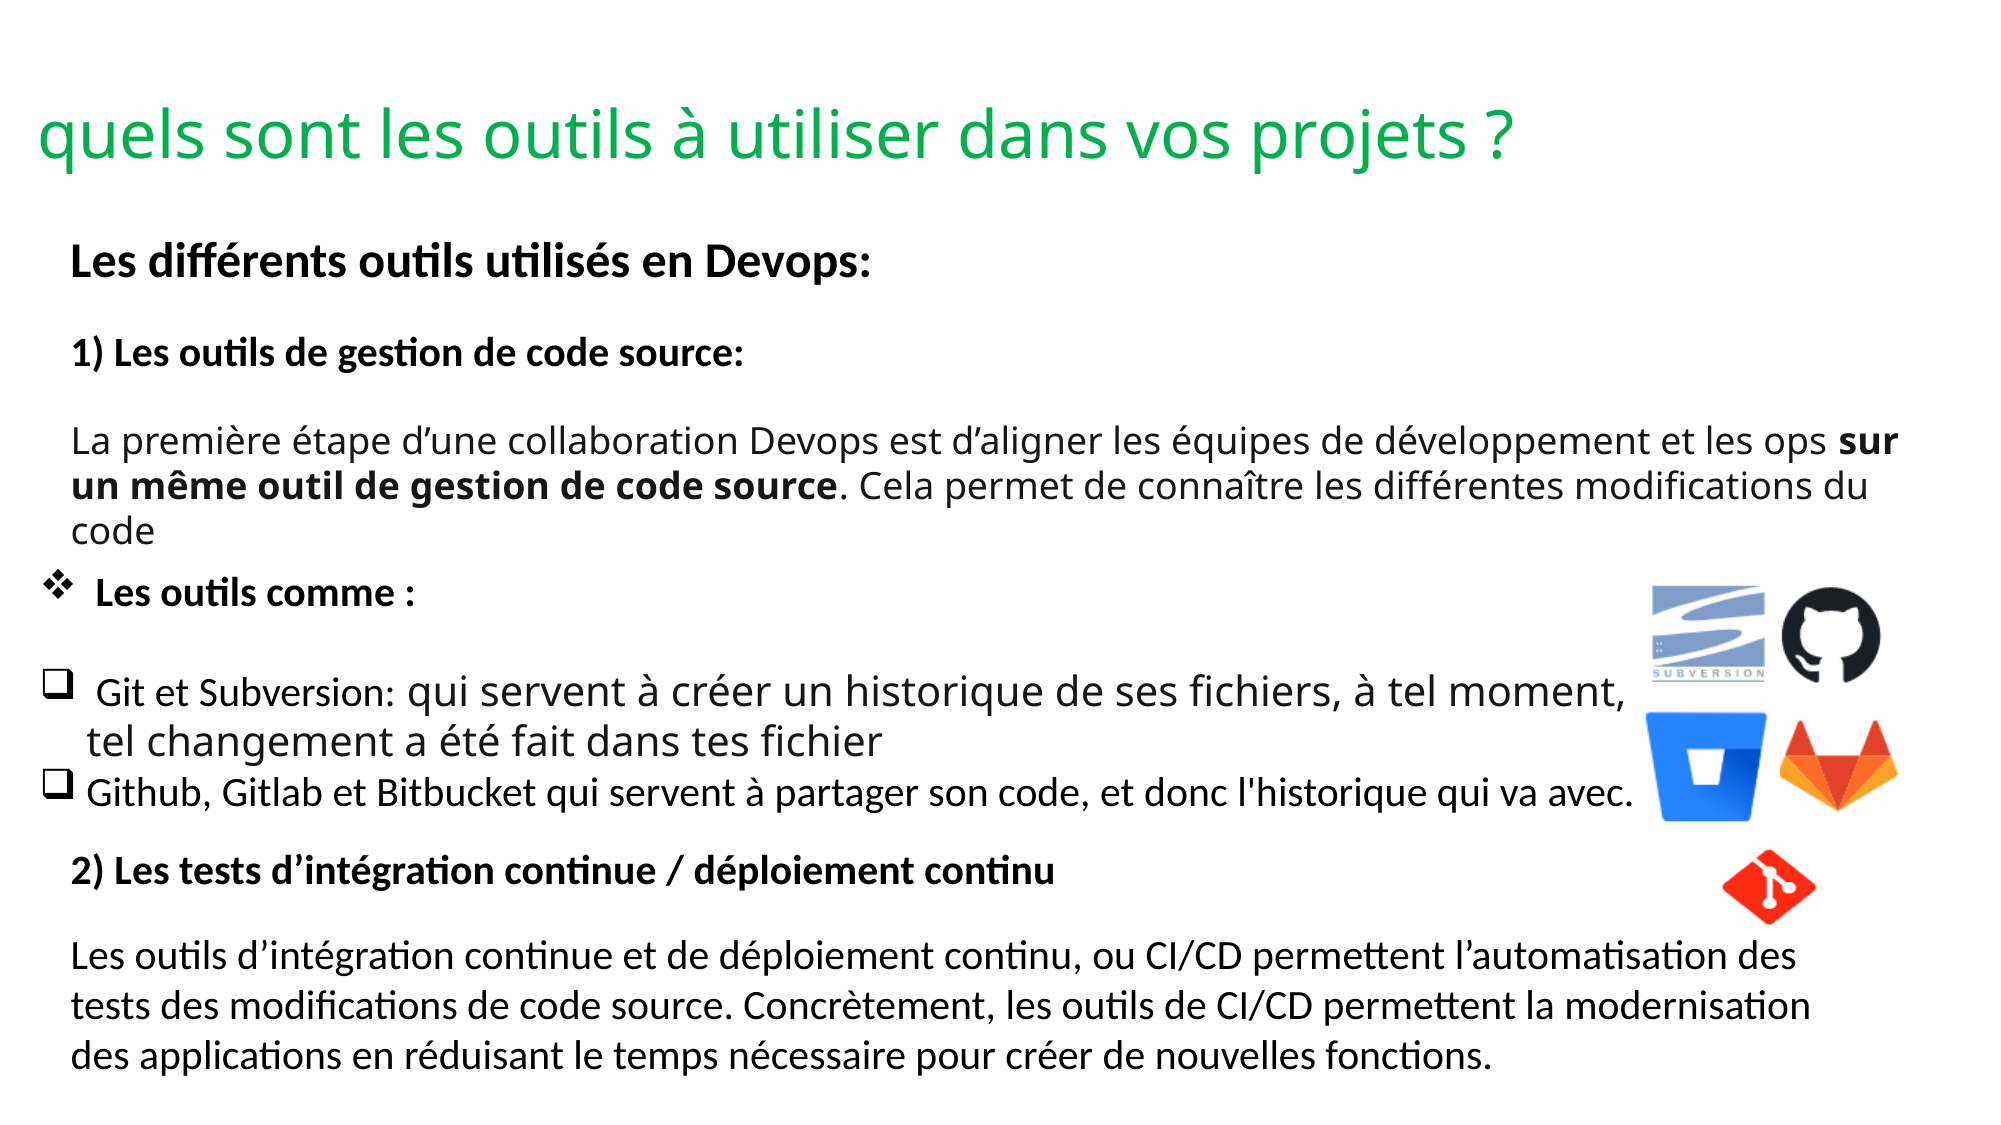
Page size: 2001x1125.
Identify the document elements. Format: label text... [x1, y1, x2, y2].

text_box 2) Les tests d’intégration continue / déploiement continu [55, 835, 1358, 900]
text_box 1) Les outils de gestion de code source: [55, 317, 1058, 409]
text_box La première étape d’une collaboration Devops est d’aligner les équipes de développement et les ops sur un même outil de gestion de code source. Cela permet de connaître les différentes modifications du code [55, 409, 1972, 560]
text_box Les différents outils utilisés en Devops: [55, 219, 1355, 295]
picture [1711, 839, 1834, 938]
text_box Les outils d’intégration continue et de déploiement continu, ou CI/CD permettent l’automatisation des tests des modifications de code source. Concrètement, les outils de CI/CD permettent la modernisation des applications en réduisant le temps nécessaire pour créer de nouvelles fonctions. [55, 920, 1884, 1085]
text_box quels sont les outils à utiliser dans vos projets ? [22, 28, 1972, 246]
picture [1633, 564, 1915, 831]
text_box Les outils comme : Git et Subversion: qui servent à créer un historique de ses fichiers, à tel moment, tel changement a été fait dans tes fichier Github, Gitlab et Bitbucket qui servent à partager son code, et donc l'historique qui va avec. [24, 557, 1654, 822]
